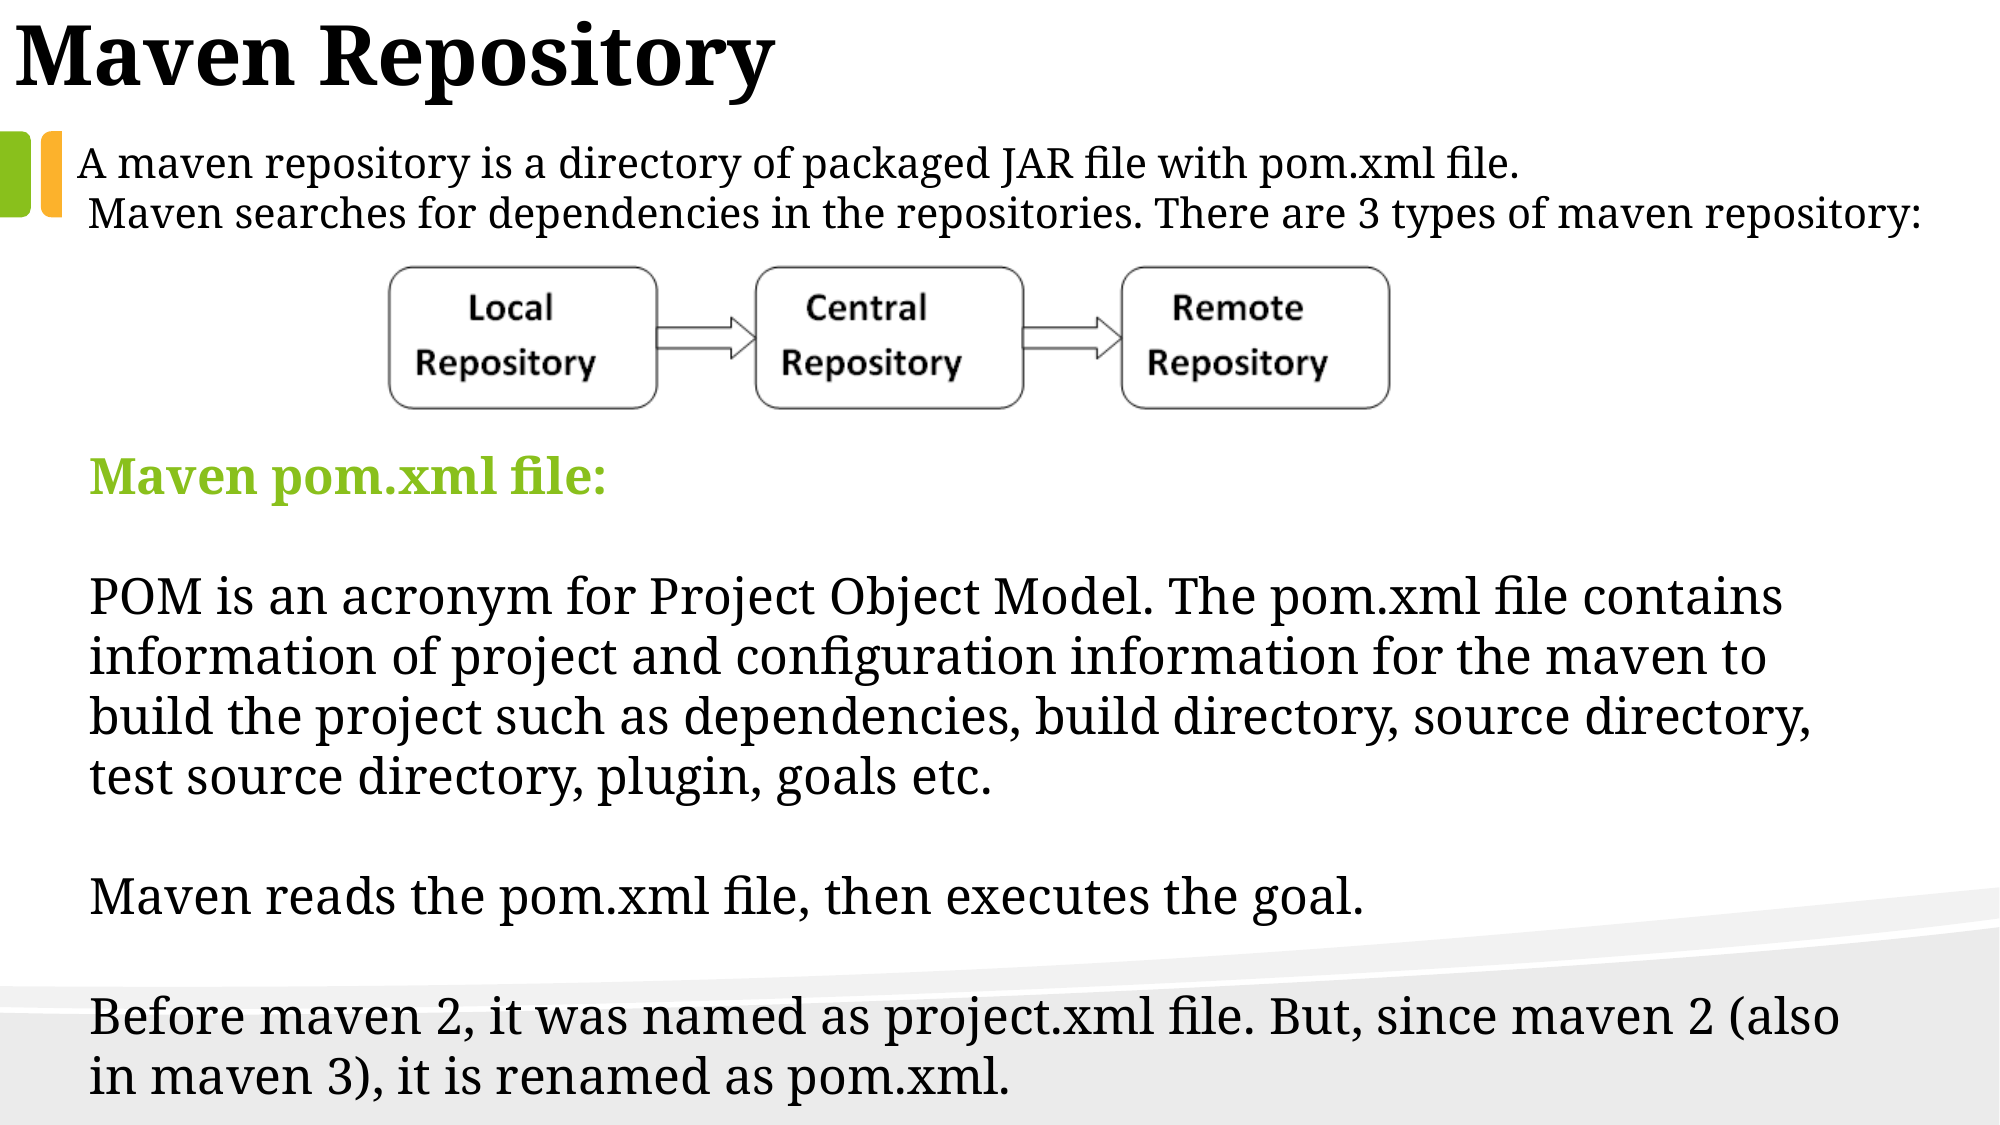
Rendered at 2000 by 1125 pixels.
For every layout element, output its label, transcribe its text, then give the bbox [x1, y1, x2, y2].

text_box A maven repository is a directory of packaged JAR file with pom.xml file. Maven searches for dependencies in the repositories. There are 3 types of maven repository: [62, 129, 1975, 245]
picture [374, 241, 1422, 438]
text_box Maven Repository [0, 0, 1551, 113]
text_box Maven pom.xml file: POM is an acronym for Project Object Model. The pom.xml file contains information of project and configuration information for the maven to build the project such as dependencies, build directory, source directory, test source directory, plugin, goals etc. Maven reads the pom.xml file, then executes the goal. Before maven 2, it was named as project.xml file. But, since maven 2 (also in maven 3), it is renamed as pom.xml. [74, 437, 1875, 1113]
